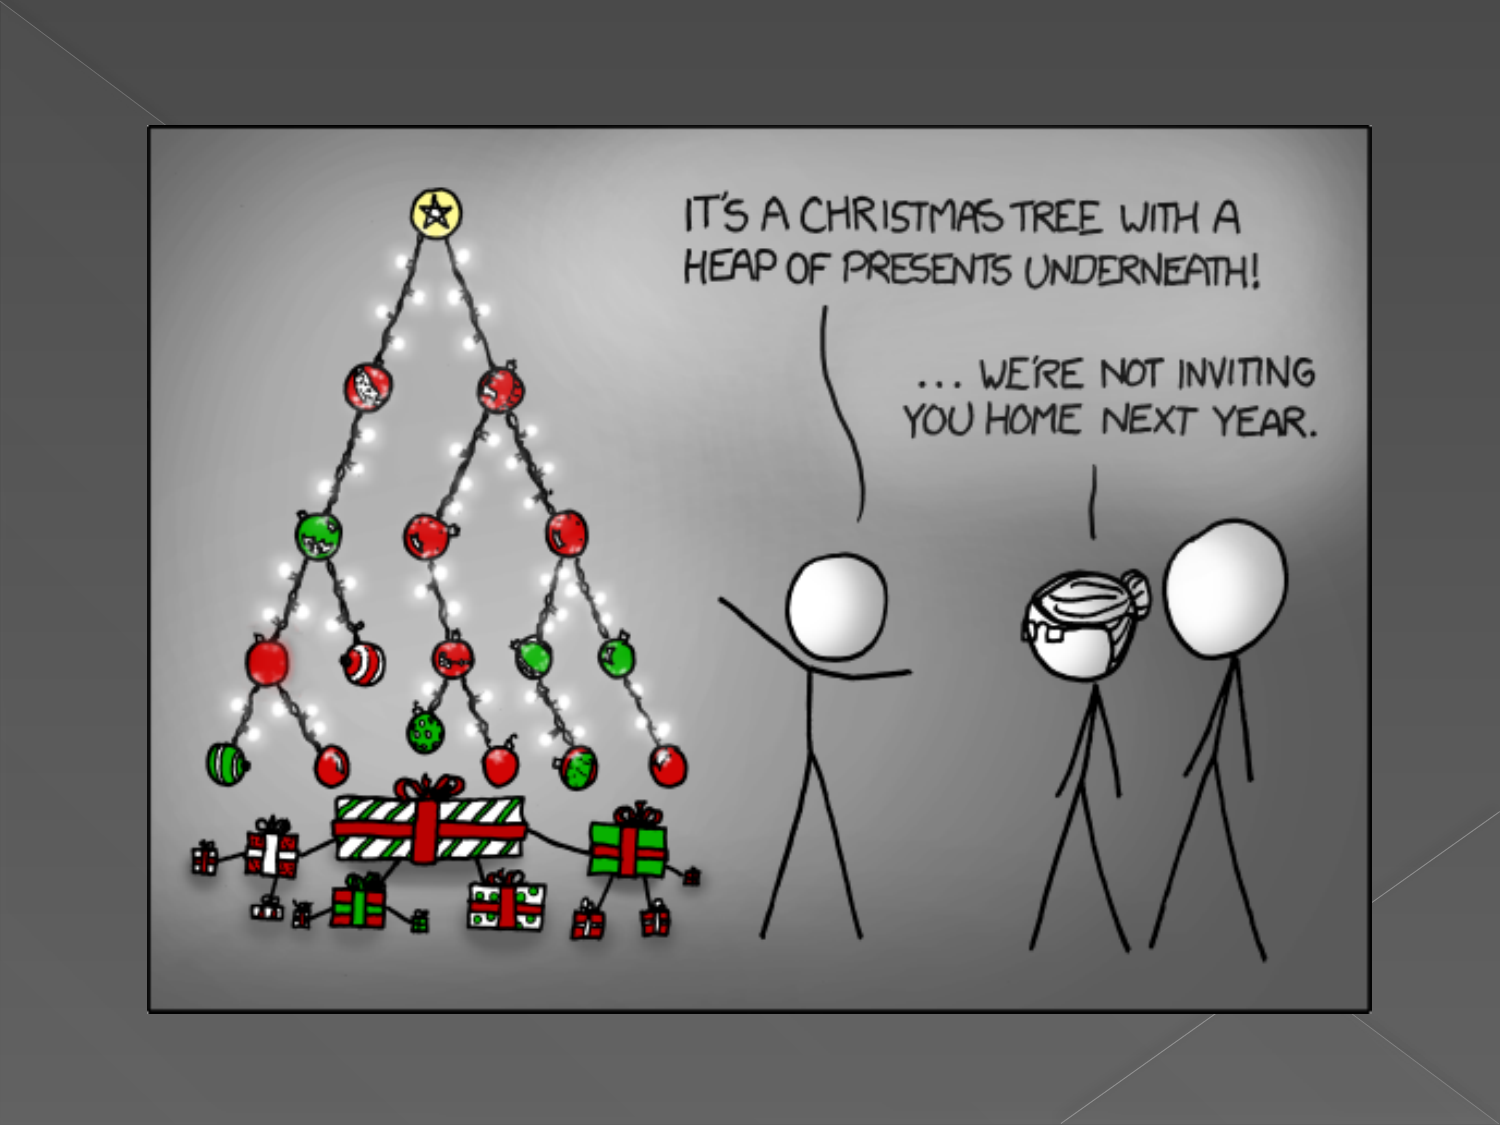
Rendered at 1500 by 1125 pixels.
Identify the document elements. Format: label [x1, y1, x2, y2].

picture [147, 125, 1372, 1014]
